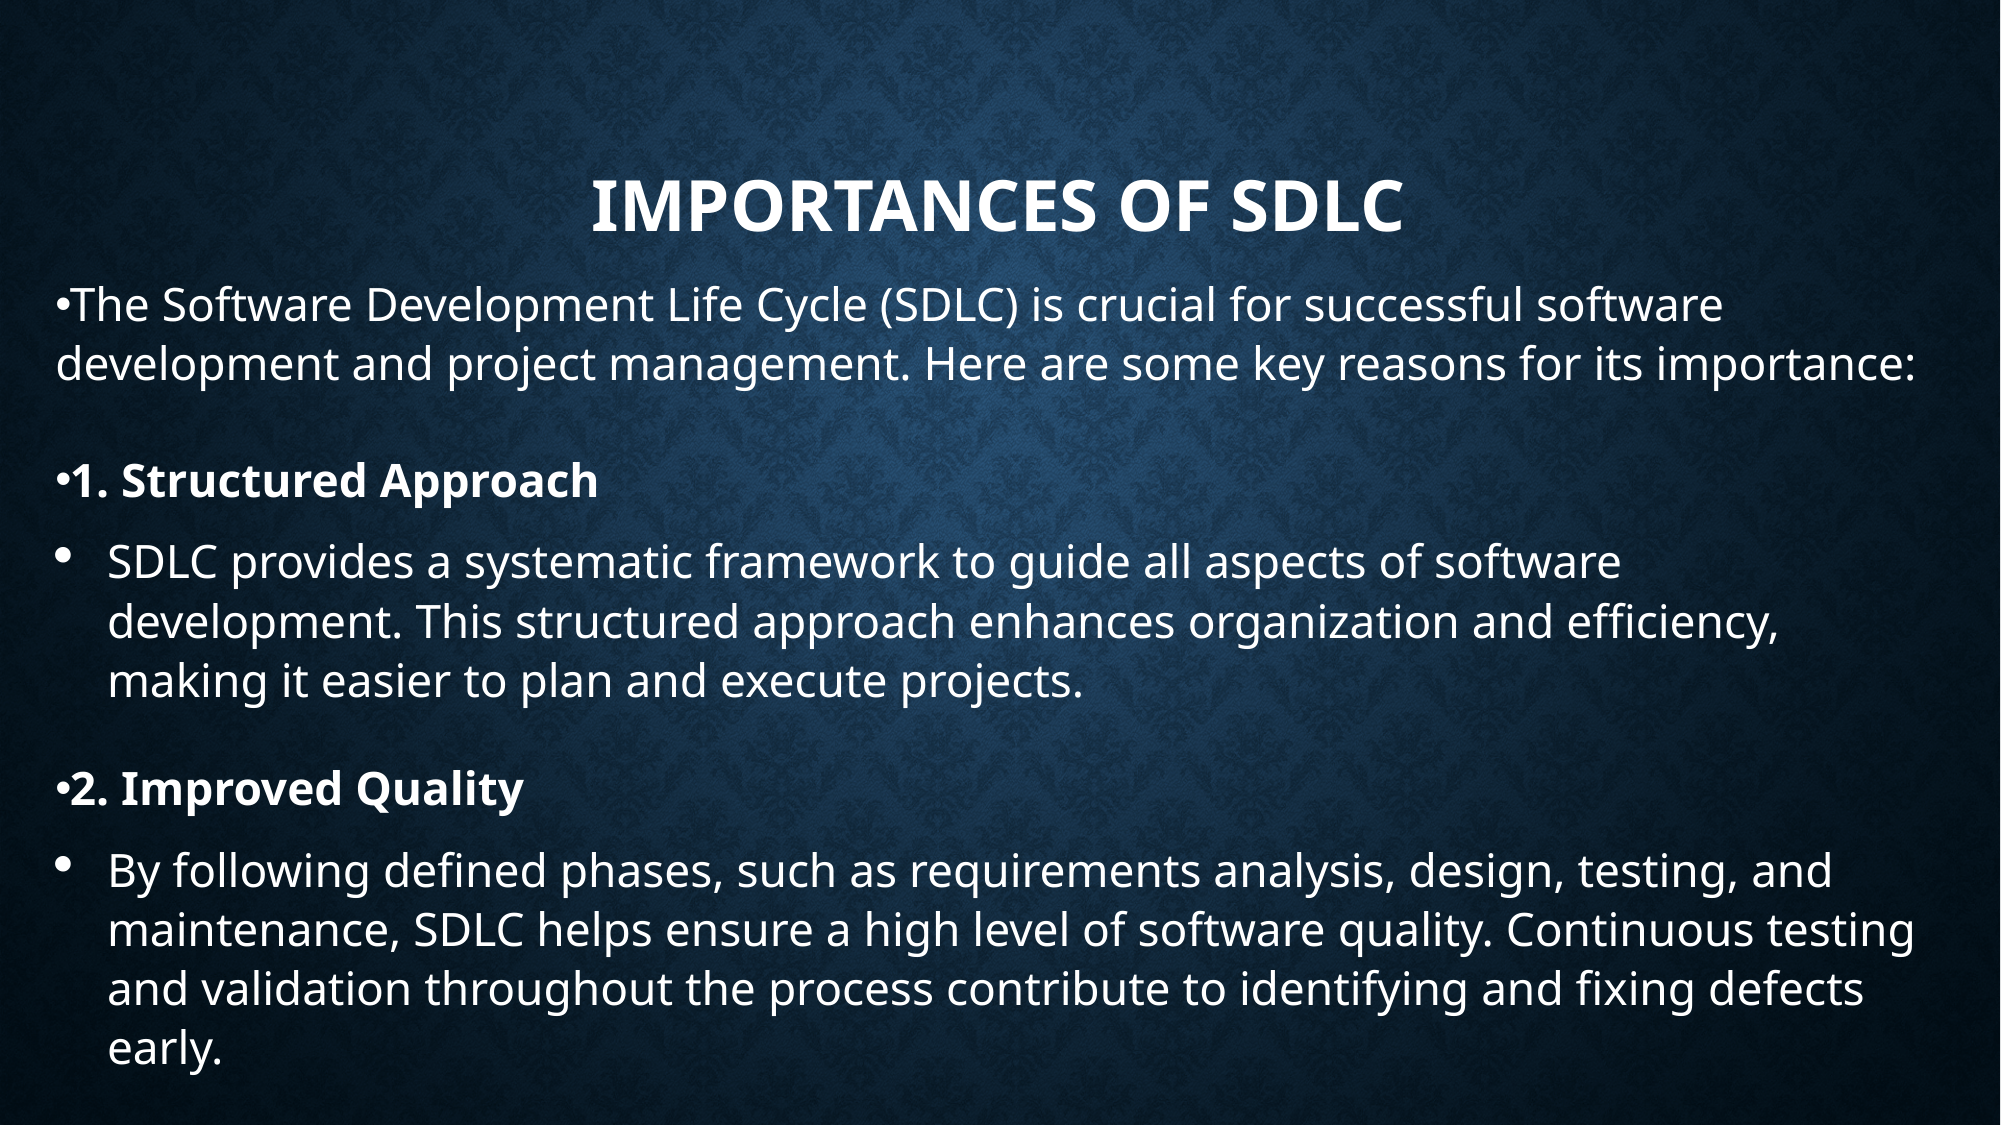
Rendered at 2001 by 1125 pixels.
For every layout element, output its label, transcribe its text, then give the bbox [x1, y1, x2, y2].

list The Software Development Life Cycle (SDLC) is crucial for successful software development and project management. Here are some key reasons for its importance: 1. Structured Approach SDLC provides a systematic framework to guide all aspects of software development. This structured approach enhances organization and efficiency, making it easier to plan and execute projects. 2. Improved Quality By following defined phases, such as requirements analysis, design, testing, and maintenance, SDLC helps ensure a high level of software quality. Continuous testing and validation throughout the process contribute to identifying and fixing defects early. [40, 264, 1943, 1084]
title Importances of sdlc [149, 99, 1849, 264]
